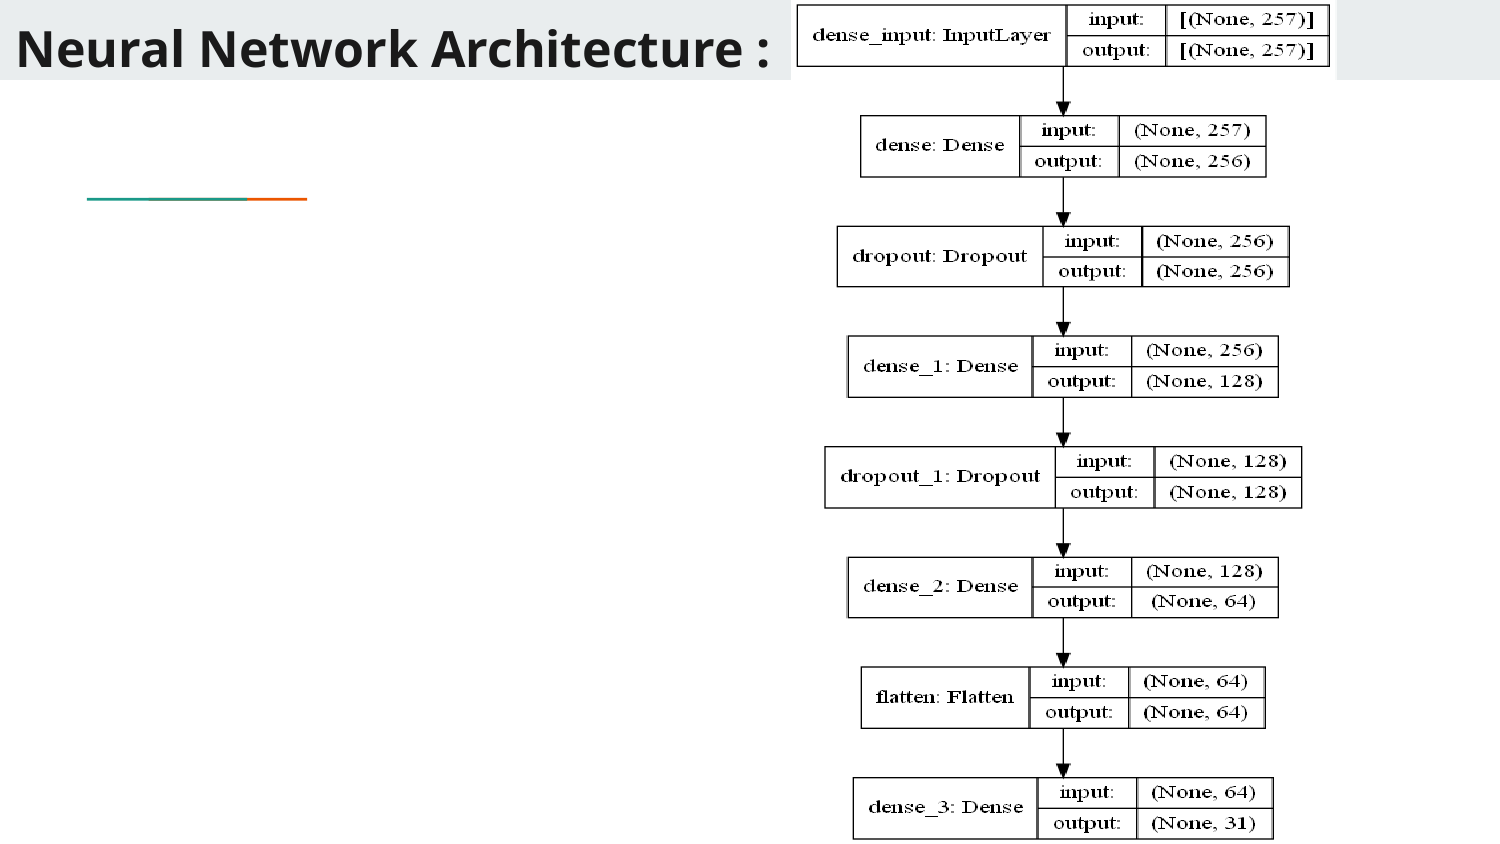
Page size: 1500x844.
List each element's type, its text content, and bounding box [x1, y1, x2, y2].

picture [791, 0, 1337, 844]
title Neural Network Architecture : [0, 2, 787, 100]
